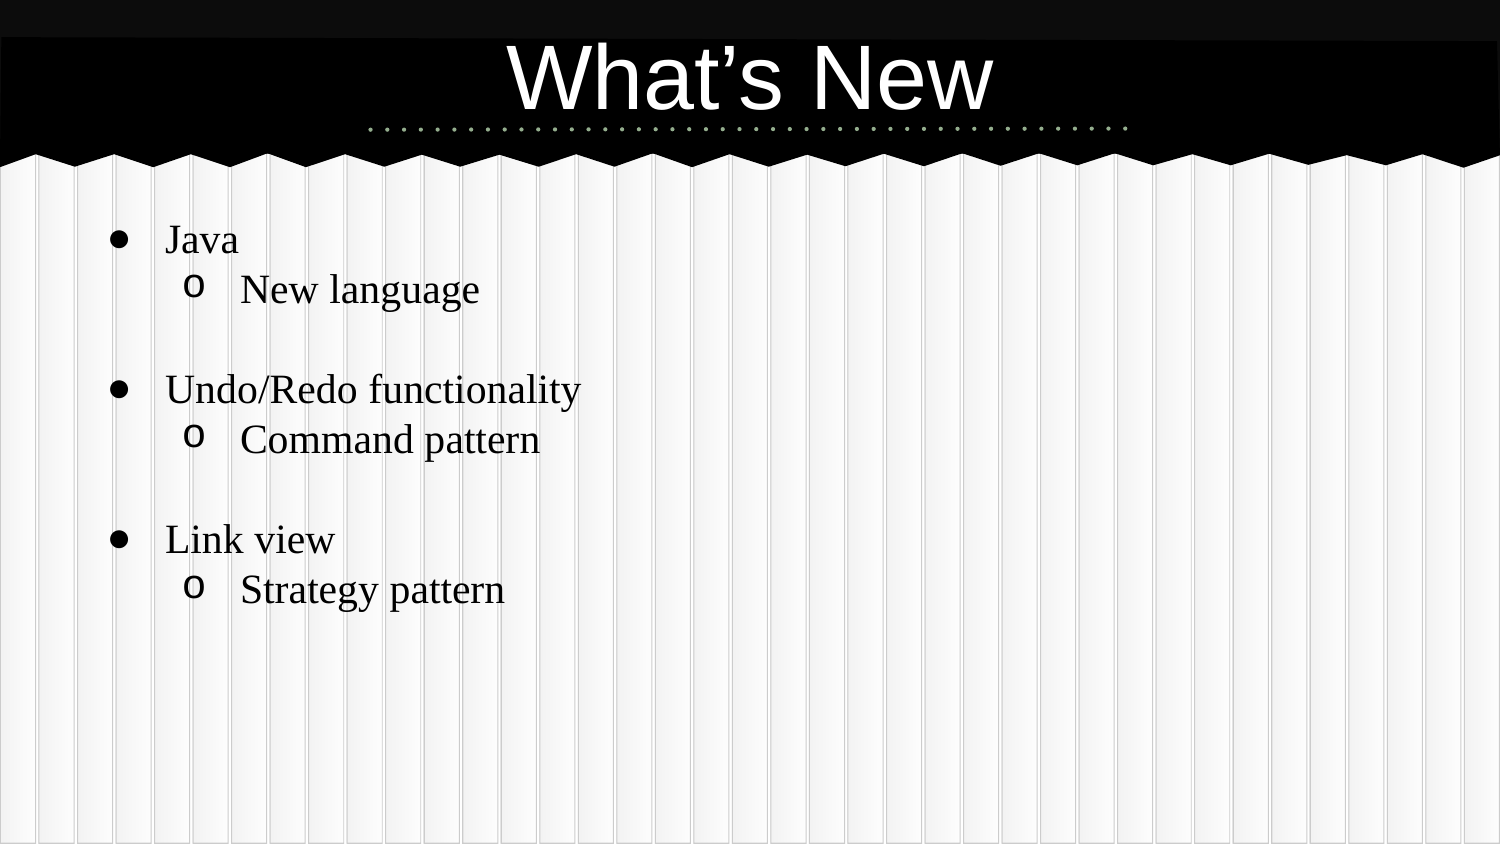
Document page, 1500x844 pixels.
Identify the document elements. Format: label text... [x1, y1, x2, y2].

list Java New language Undo/Redo functionality Command pattern Link view Strategy pattern [75, 196, 1425, 793]
title What’s New [75, 2, 1425, 143]
